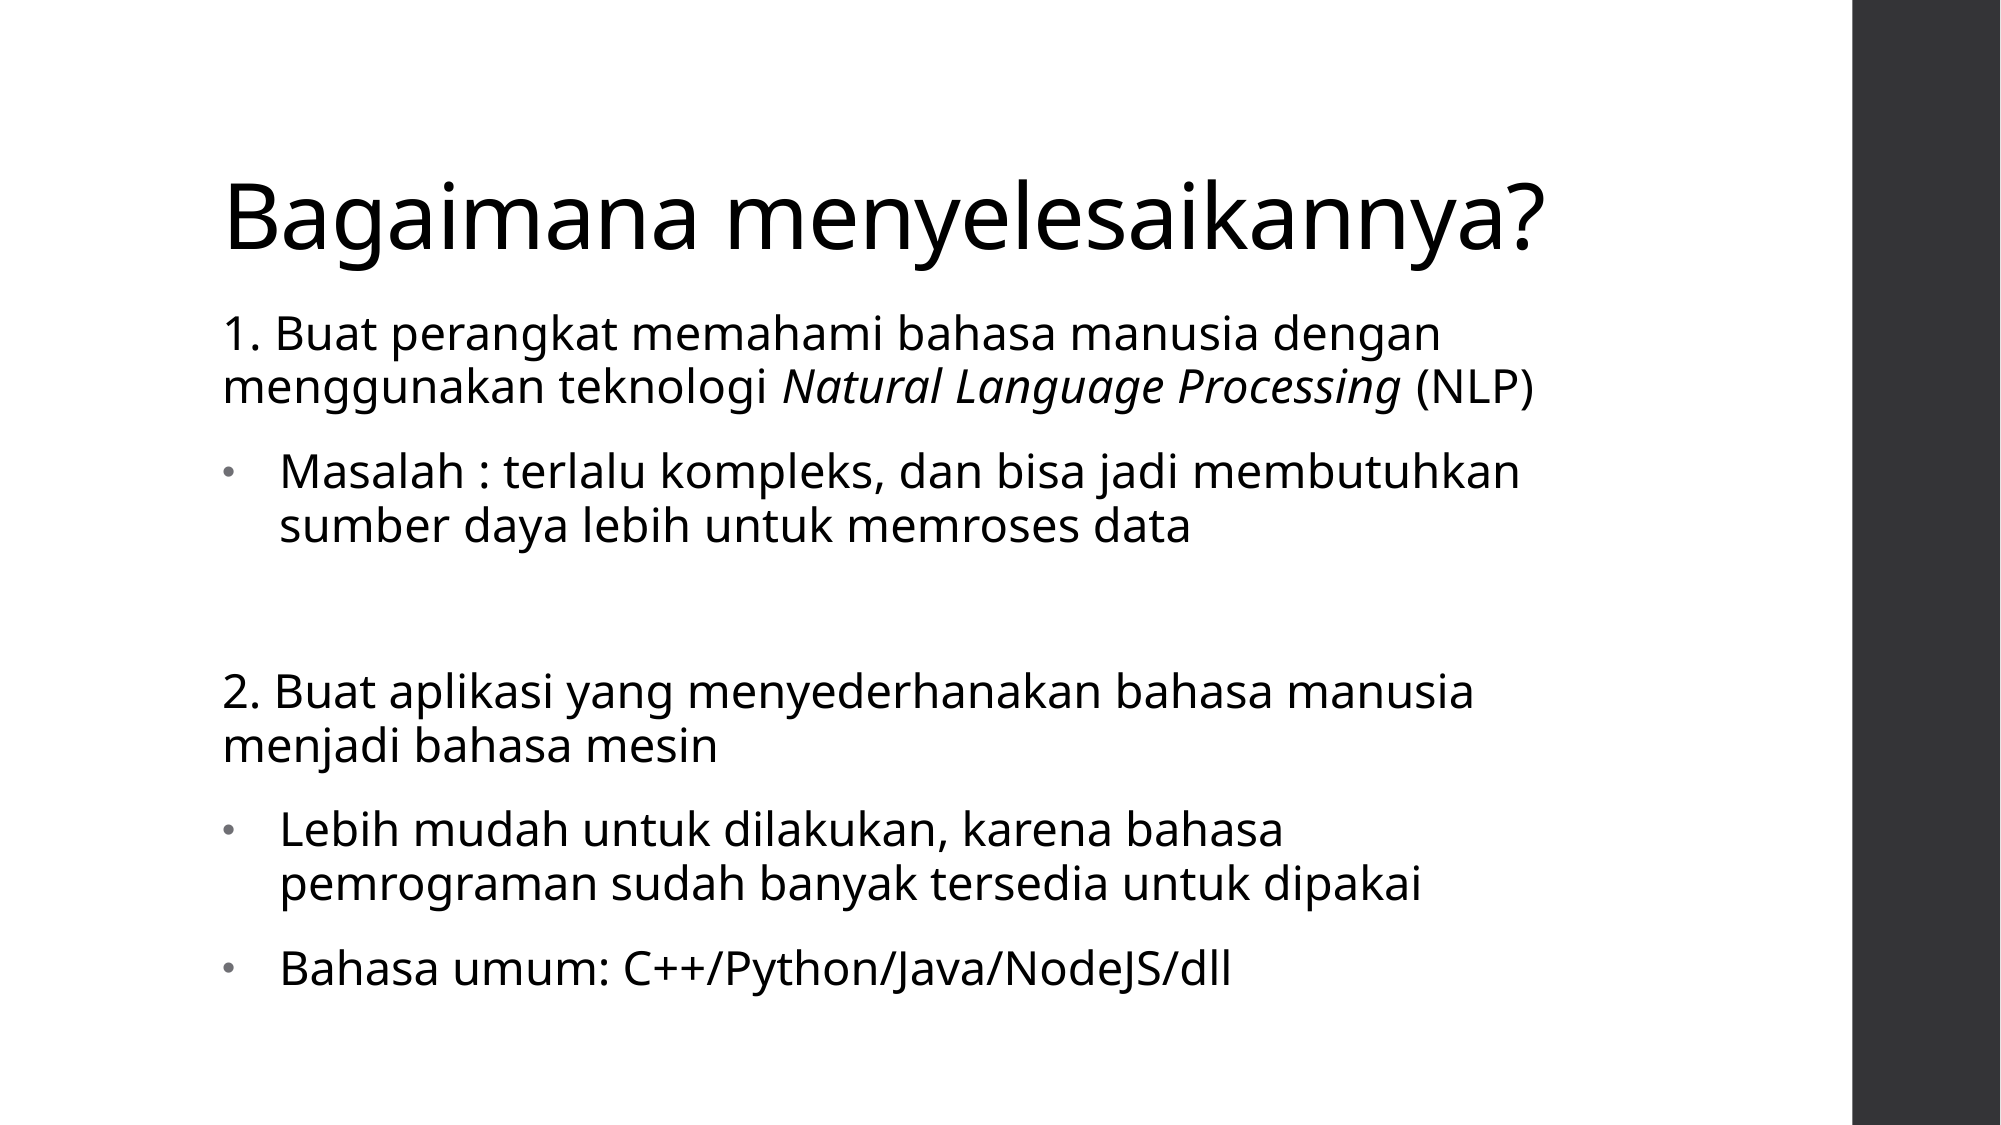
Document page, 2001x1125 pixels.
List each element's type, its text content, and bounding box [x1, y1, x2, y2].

list 1. Buat perangkat memahami bahasa manusia dengan menggunakan teknologi Natural Language Processing (NLP) Masalah : terlalu kompleks, dan bisa jadi membutuhkan sumber daya lebih untuk memroses data 2. Buat aplikasi yang menyederhanakan bahasa manusia menjadi bahasa mesin Lebih mudah untuk dilakukan, karena bahasa pemrograman sudah banyak tersedia untuk dipakai Bahasa umum: C++/Python/Java/NodeJS/dll [206, 299, 1617, 1014]
title Bagaimana menyelesaikannya? [206, 60, 1797, 278]
